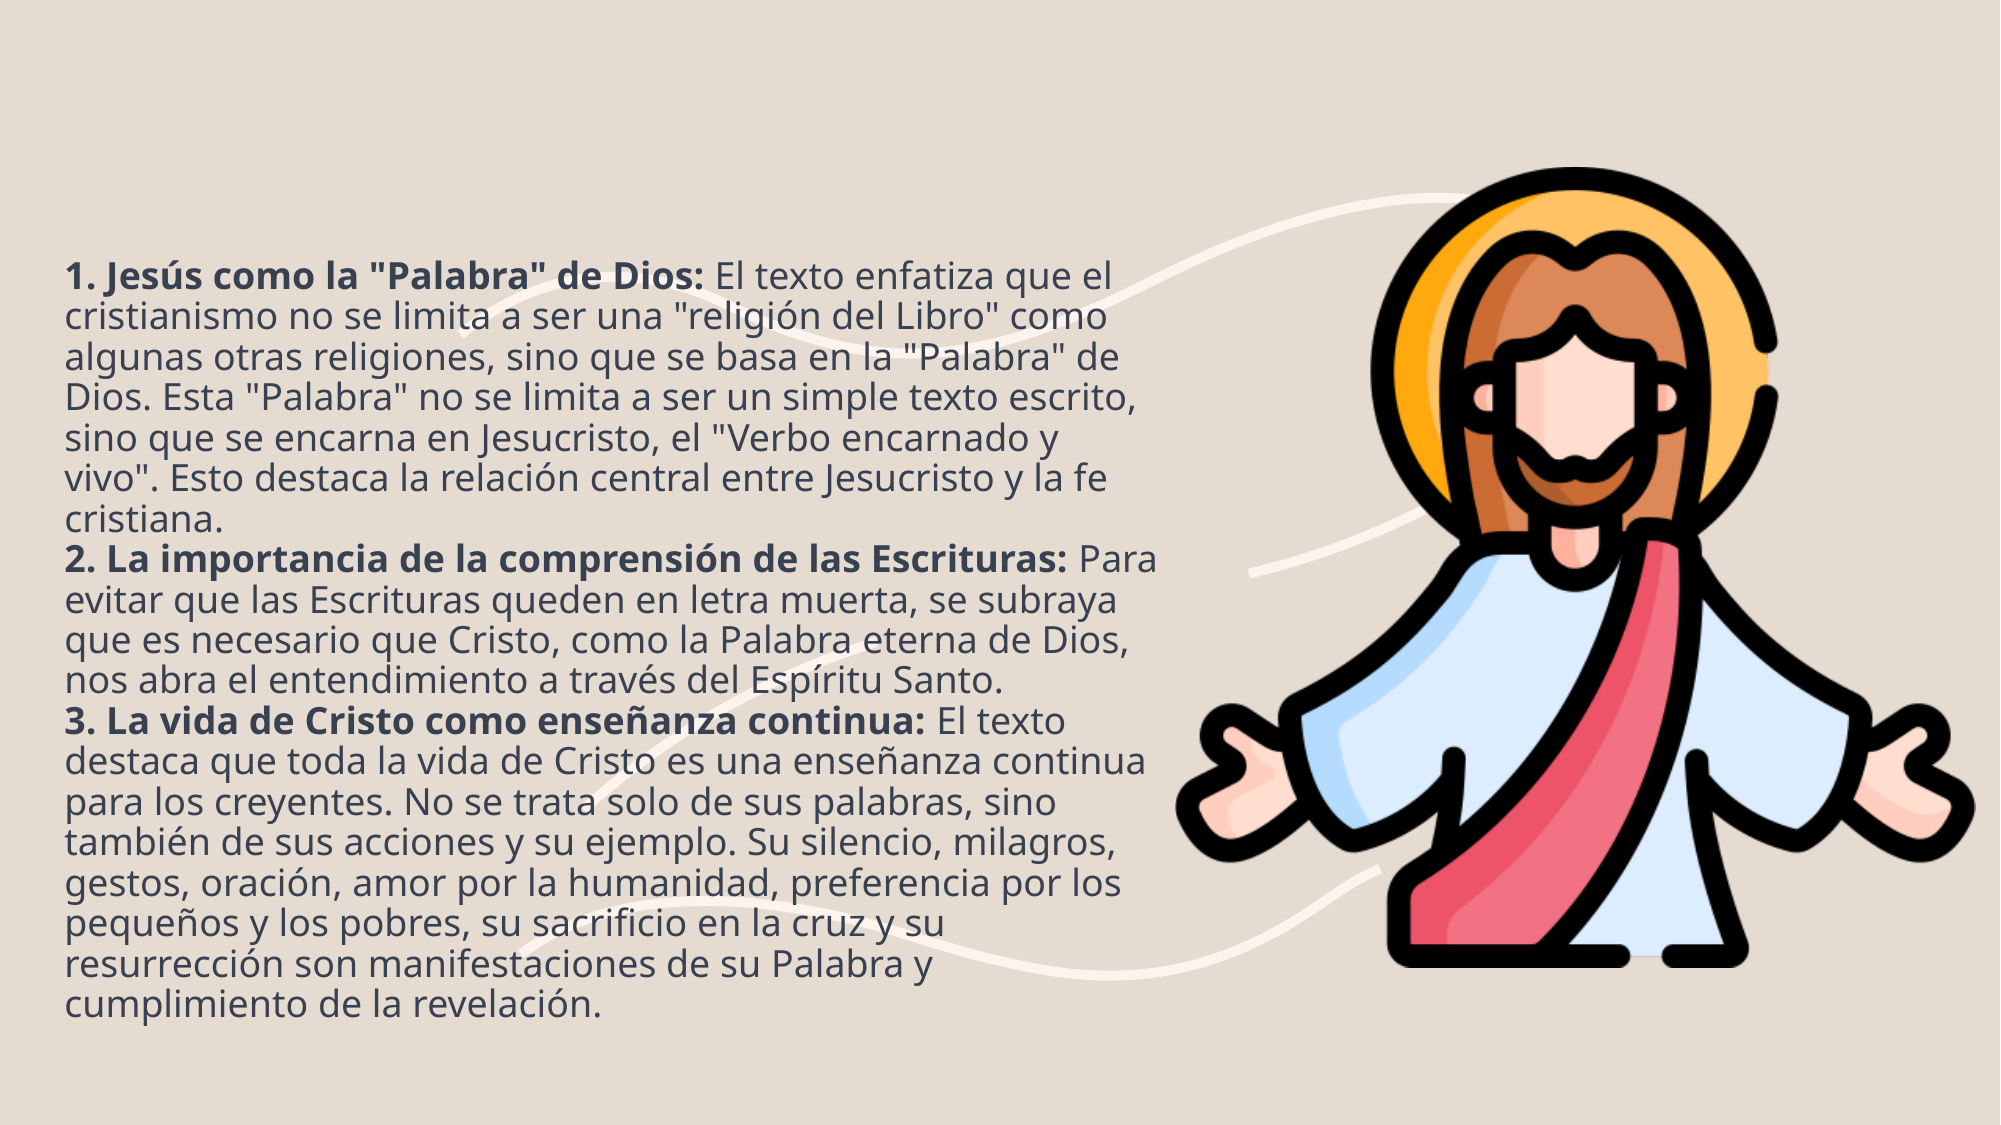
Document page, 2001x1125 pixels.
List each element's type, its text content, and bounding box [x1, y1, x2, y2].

title 1. Jesús como la "Palabra" de Dios: El texto enfatiza que el cristianismo no se limita a ser una "religión del Libro" como algunas otras religiones, sino que se basa en la "Palabra" de Dios. Esta "Palabra" no se limita a ser un simple texto escrito, sino que se encarna en Jesucristo, el "Verbo encarnado y vivo". Esto destaca la relación central entre Jesucristo y la fe cristiana. 2. La importancia de la comprensión de las Escrituras: Para evitar que las Escrituras queden en letra muerta, se subraya que es necesario que Cristo, como la Palabra eterna de Dios, nos abra el entendimiento a través del Espíritu Santo. 3. La vida de Cristo como enseñanza continua: El texto destaca que toda la vida de Cristo es una enseñanza continua para los creyentes. No se trata solo de sus palabras, sino también de sus acciones y su ejemplo. Su silencio, milagros, gestos, oración, amor por la humanidad, preferencia por los pequeños y los pobres, su sacrificio en la cruz y su resurrección son manifestaciones de su Palabra y cumplimiento de la revelación. [49, 166, 1175, 1034]
picture [1175, 167, 1976, 968]
